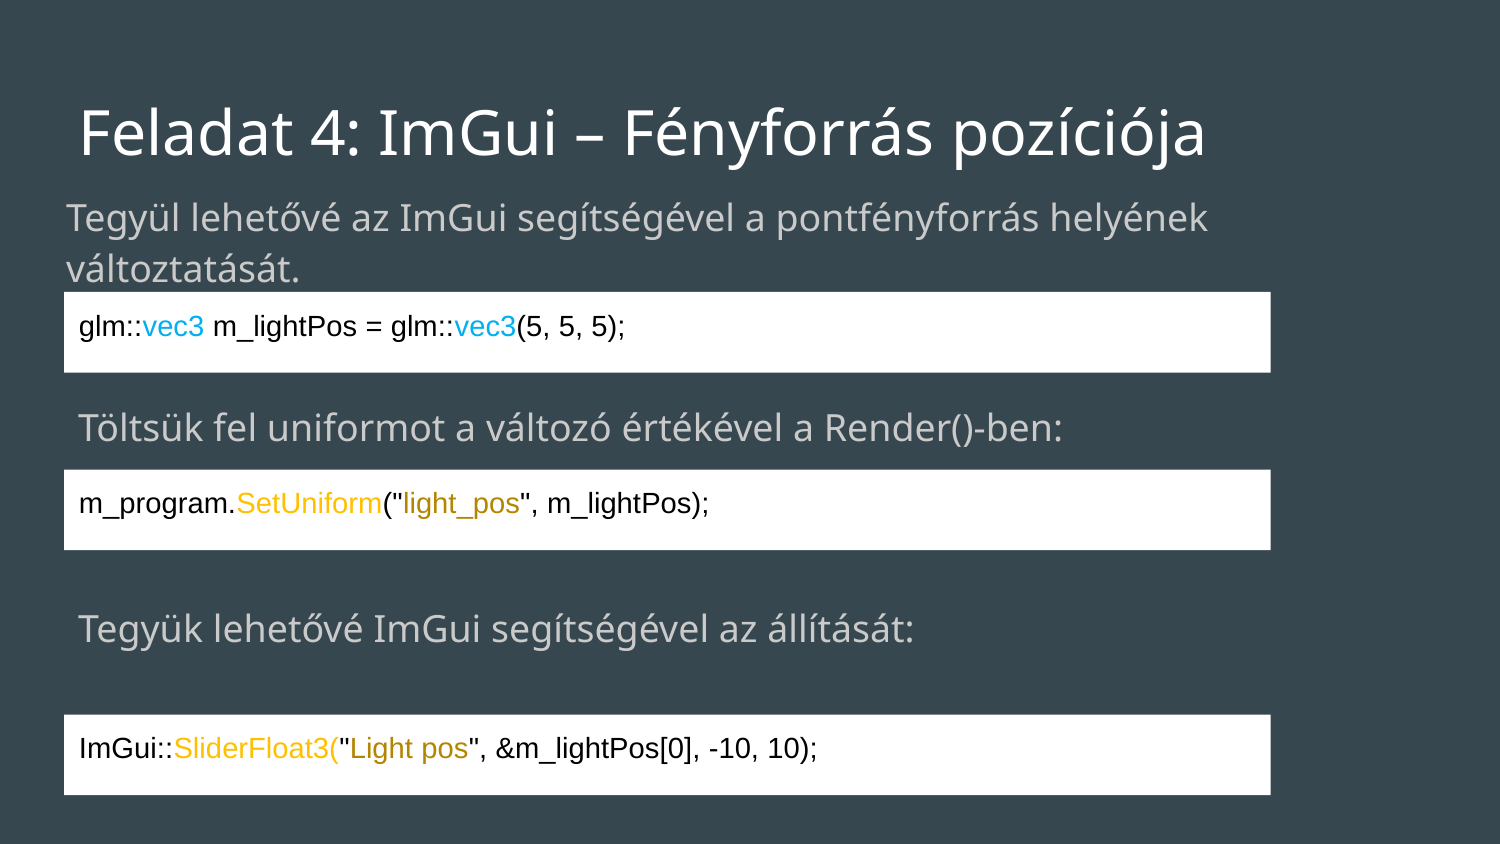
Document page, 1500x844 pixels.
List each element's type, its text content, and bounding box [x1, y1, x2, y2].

text_box Töltsük fel uniformot a változó értékével a Render()-ben: [63, 382, 1361, 496]
text_box Tegyük lehetővé ImGui segítségével az állítását: [63, 582, 1361, 696]
title Feladat 4: ImGui – Fényforrás pozíciója [64, 78, 1462, 172]
text_box ImGui::SliderFloat3("Light pos", &m_lightPos[0], -10, 10); [64, 714, 1271, 796]
text_box glm::vec3 m_lightPos = glm::vec3(5, 5, 5); [64, 291, 1271, 373]
text_box Tegyül lehetővé az ImGui segítségével a pontfényforrás helyének változtatását. Ehhez vegyük fel a pozíciót tároló változót a headerben: [51, 172, 1349, 286]
text_box m_program.SetUniform("light_pos", m_lightPos); [64, 469, 1271, 551]
